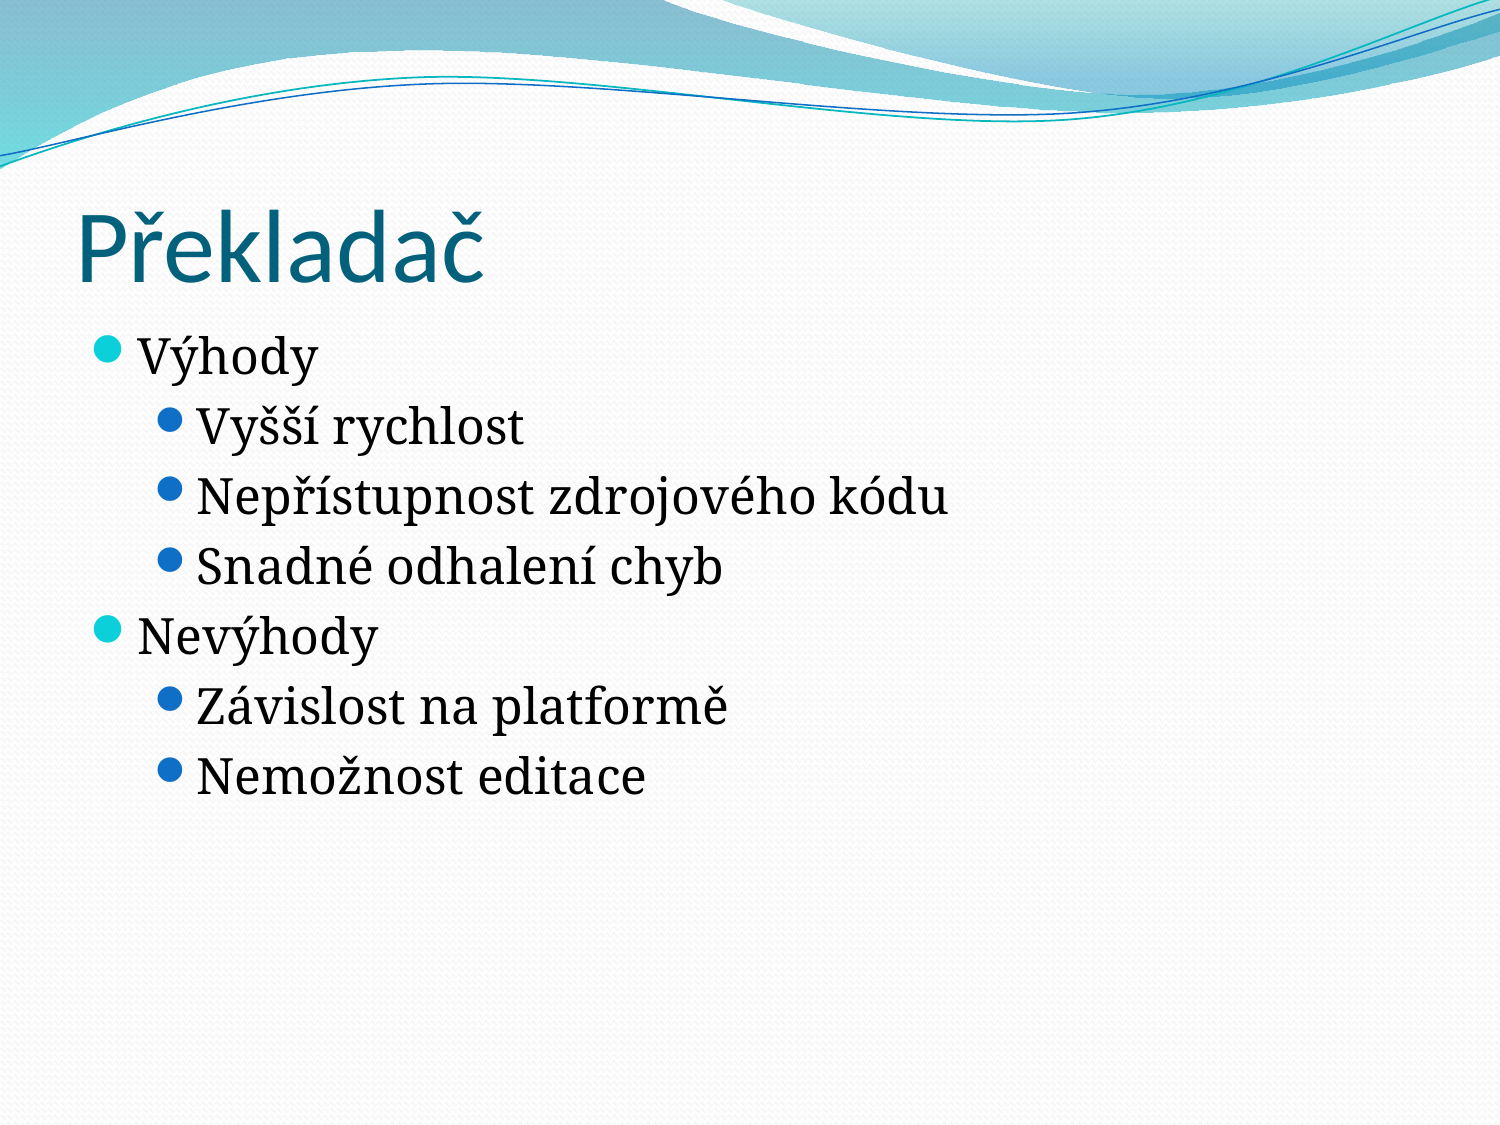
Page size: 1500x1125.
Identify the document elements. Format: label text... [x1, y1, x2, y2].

list Výhody Vyšší rychlost Nepřístupnost zdrojového kódu Snadné odhalení chyb Nevýhody Závislost na platformě Nemožnost editace [75, 317, 1425, 1038]
title Překladač [75, 115, 1425, 303]
